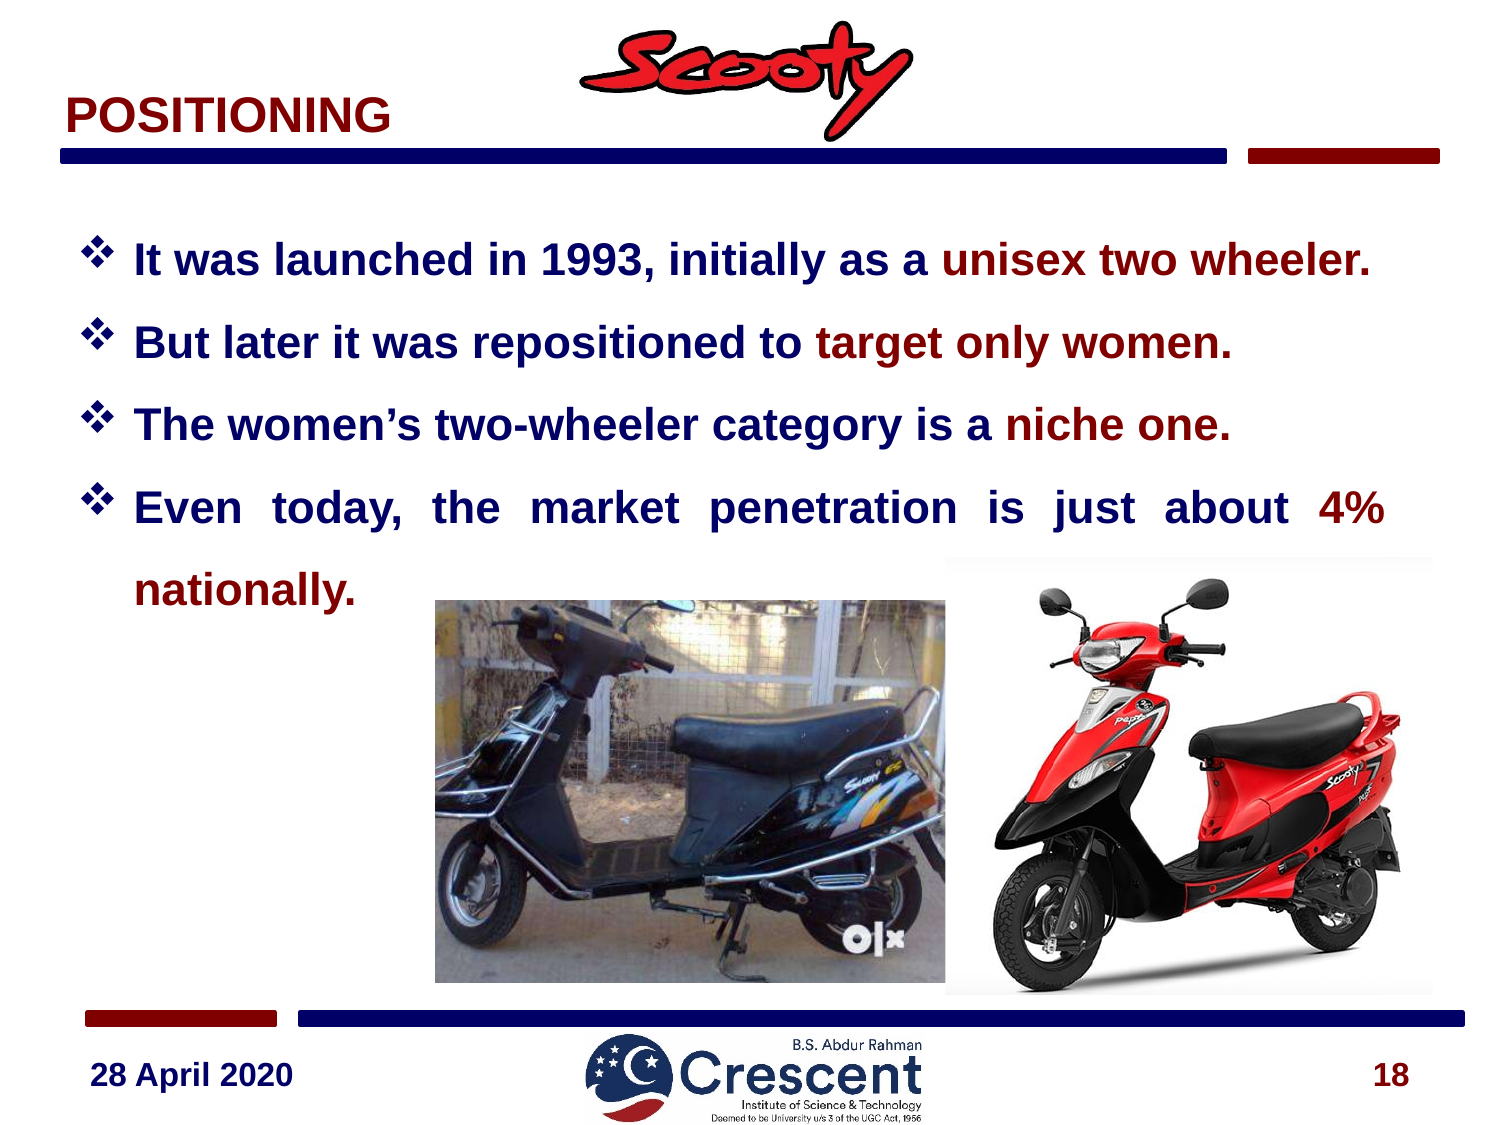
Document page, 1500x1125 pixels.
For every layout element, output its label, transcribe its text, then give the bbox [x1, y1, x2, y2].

text_box [298, 1010, 1465, 1027]
text_box [85, 1010, 277, 1027]
slide_number 18 [1337, 1042, 1425, 1103]
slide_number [75, 1042, 425, 1103]
text_box It was launched in 1993, initially as a unisex two wheeler. But later it was repositioned to target only women. The women’s two-wheeler category is a niche one. Even today, the market penetration is just about 4% nationally. [62, 195, 1400, 705]
text_box POSITIONING [50, 74, 450, 150]
text_box [1248, 148, 1440, 164]
picture [579, 17, 920, 142]
picture [435, 556, 1434, 995]
picture [585, 1032, 926, 1125]
text_box [60, 148, 1227, 164]
